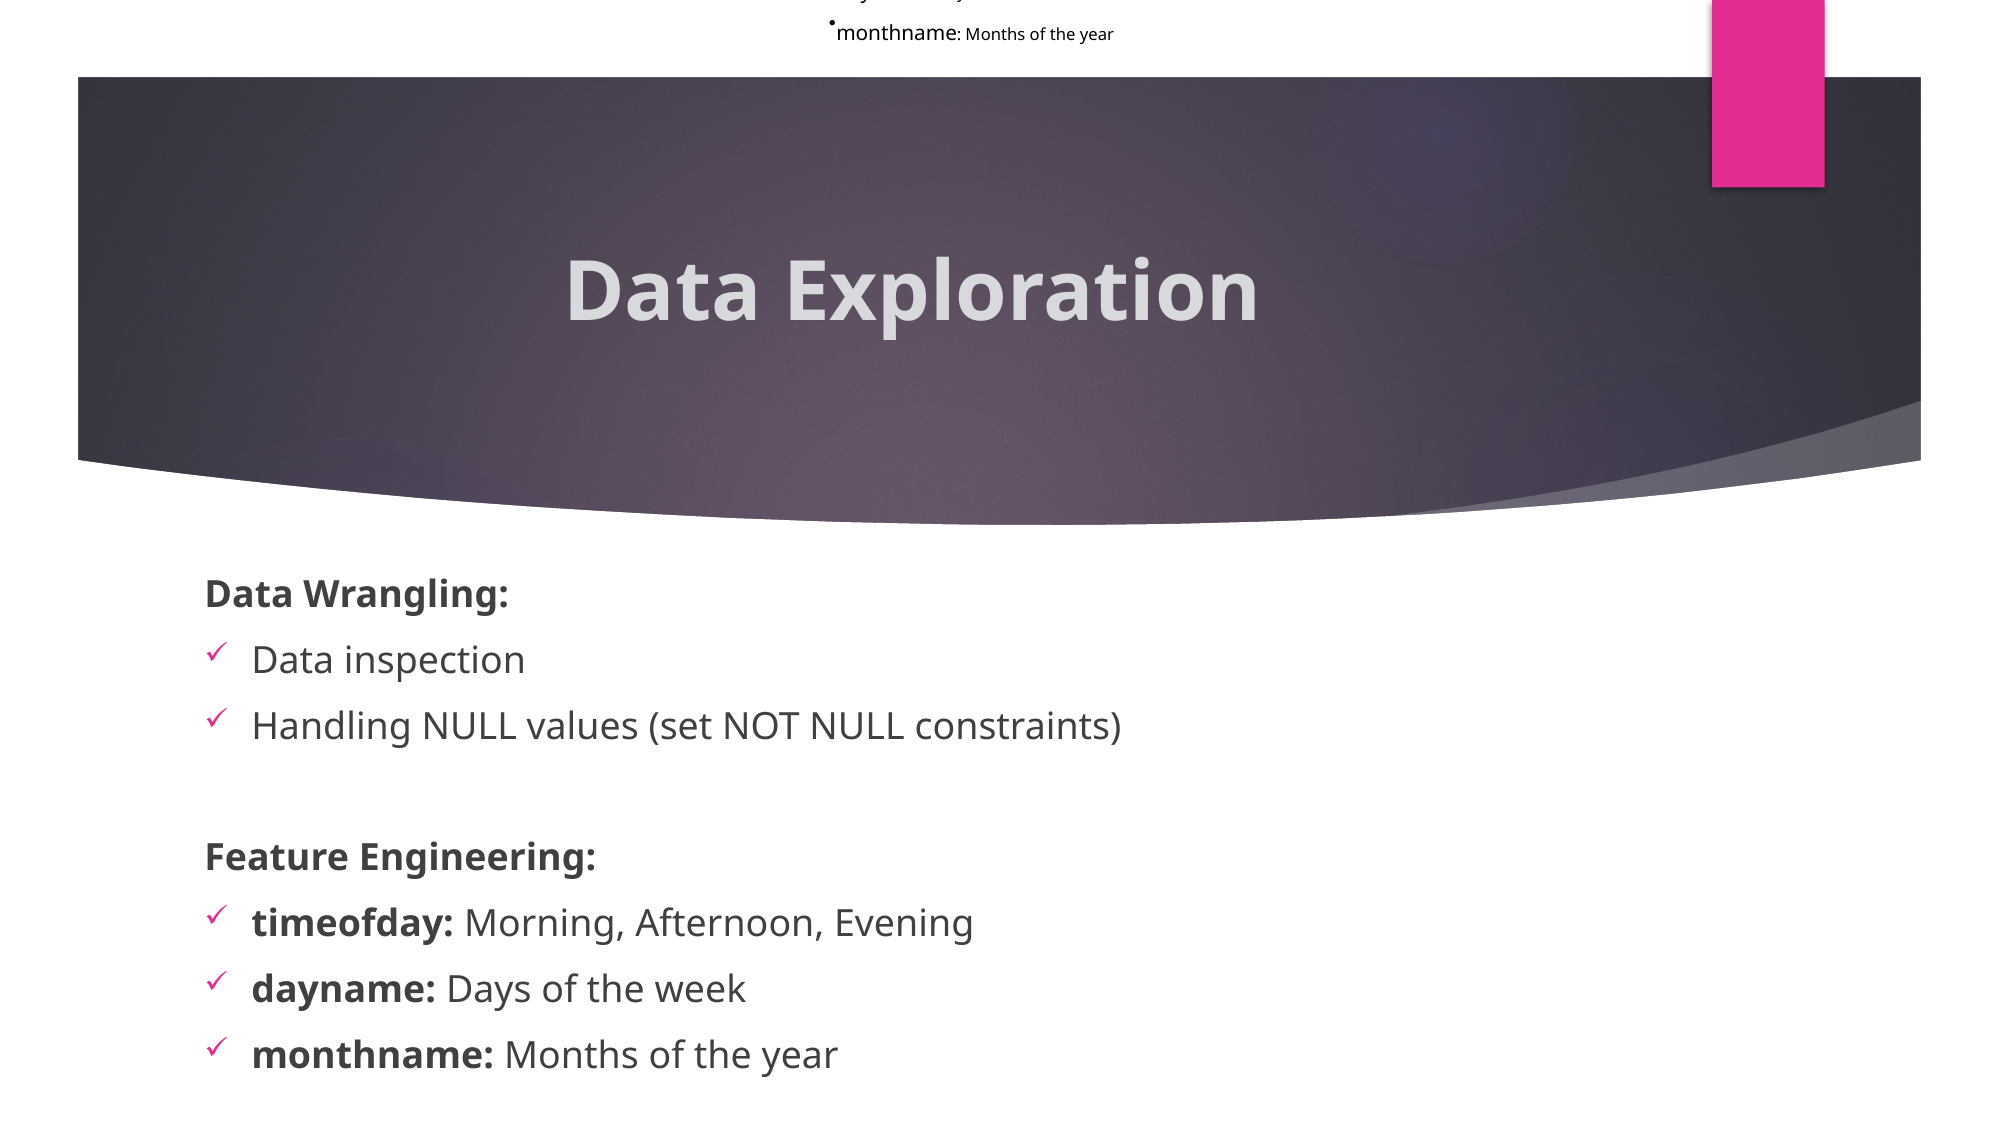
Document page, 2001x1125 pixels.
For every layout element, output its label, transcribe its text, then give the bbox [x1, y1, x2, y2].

title Data Exploration [188, 174, 1638, 400]
list Data Wrangling: Data inspection Handling NULL values (set NOT NULL constraints) Feature Engineering: timeofday: Morning, Afternoon, Evening dayname: Days of the week monthname: Months of the year [189, 562, 1638, 1113]
text_box timeofday: Morning, Afternoon, Evening dayname: Days of the week monthname: Months of the year [813, 0, 1187, 56]
